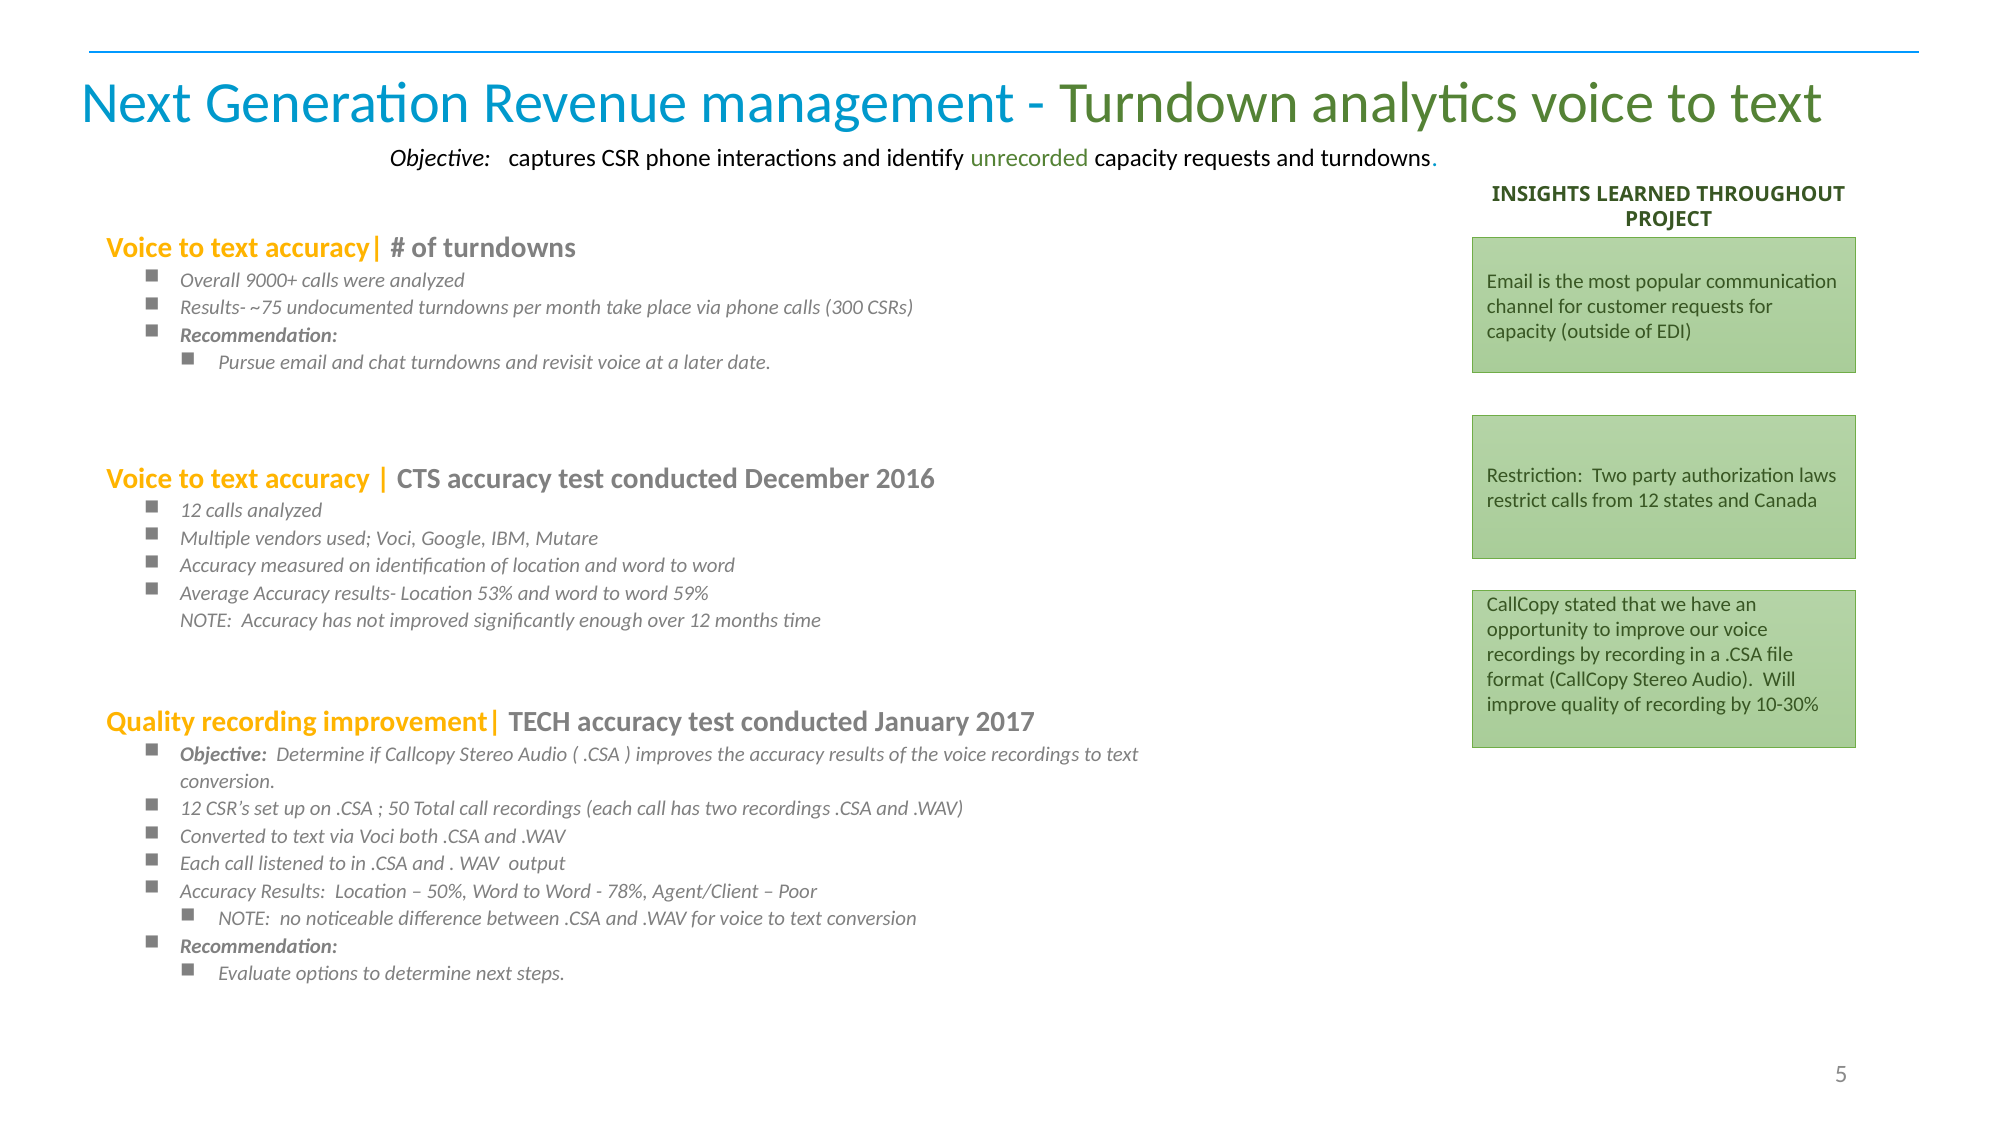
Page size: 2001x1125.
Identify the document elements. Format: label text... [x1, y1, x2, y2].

text_box CallCopy stated that we have an opportunity to improve our voice recordings by recording in a .CSA file format (CallCopy Stereo Audio). Will improve quality of recording by 10-30% [1472, 590, 1856, 748]
slide_number 5 [1412, 1042, 1863, 1103]
text_box INSIGHTS LEARNED THROUGHOUT PROJECT [1472, 173, 1865, 239]
title Next Generation Revenue management - Turndown analytics voice to text [66, 54, 1918, 154]
text_box Email is the most popular communication channel for customer requests for capacity (outside of EDI) [1472, 239, 1856, 373]
text_box Voice to text accuracy| # of turndowns Overall 9000+ calls were analyzed Results- ~75 undocumented turndowns per month take place via phone calls (300 CSRs) Recommendation: Pursue email and chat turndowns and revisit voice at a later date. Voice to text accuracy | CTS accuracy test conducted December 2016 12 calls analyzed Multiple vendors used; Voci, Google, IBM, Mutare Accuracy measured on identification of location and word to word Average Accuracy results- Location 53% and word to word 59% NOTE: Accuracy has not improved significantly enough over 12 months time Quality recording improvement| TECH accuracy test conducted January 2017 Objective: Determine if Callcopy Stereo Audio ( .CSA ) improves the accuracy results of the voice recordings to text conversion. 12 CSR’s set up on .CSA ; 50 Total call recordings (each call has two recordings .CSA and .WAV) Converted to text via Voci both .CSA and .WAV Each call listened to in .CSA and . WAV output Accuracy Results: Location – 50%, Word to Word - 78%, Agent/Client – Poor NOTE: no noticeable difference between .CSA and .WAV for voice to text conversion Recommendation: Evaluate options to determine next steps. [53, 217, 1164, 1023]
text_box Restriction: Two party authorization laws restrict calls from 12 states and Canada [1472, 415, 1856, 559]
text_box Objective: captures CSR phone interactions and identify unrecorded capacity requests and turndowns. [374, 134, 1798, 218]
